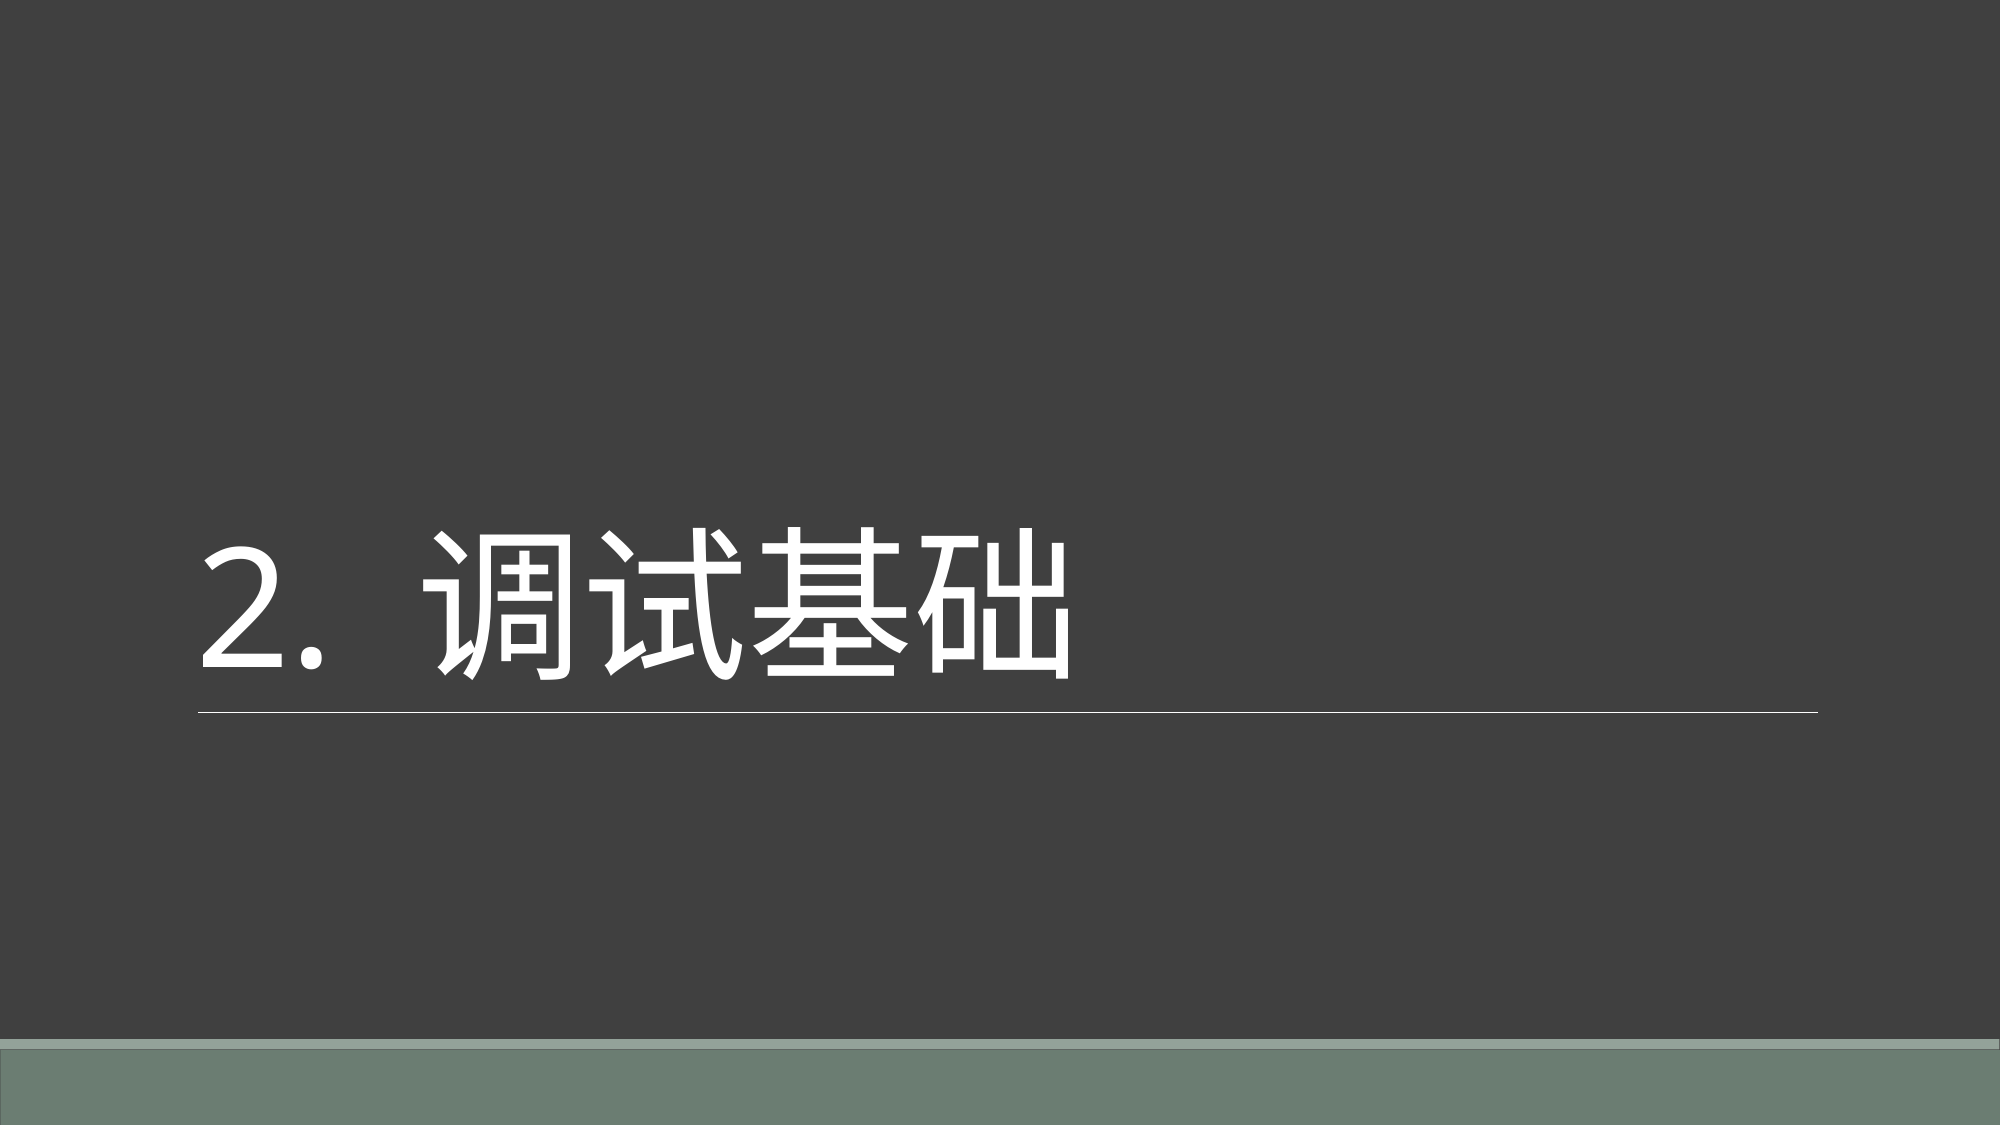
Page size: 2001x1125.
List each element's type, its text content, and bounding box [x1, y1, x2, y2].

title 2. 调试基础 [180, 124, 1830, 710]
